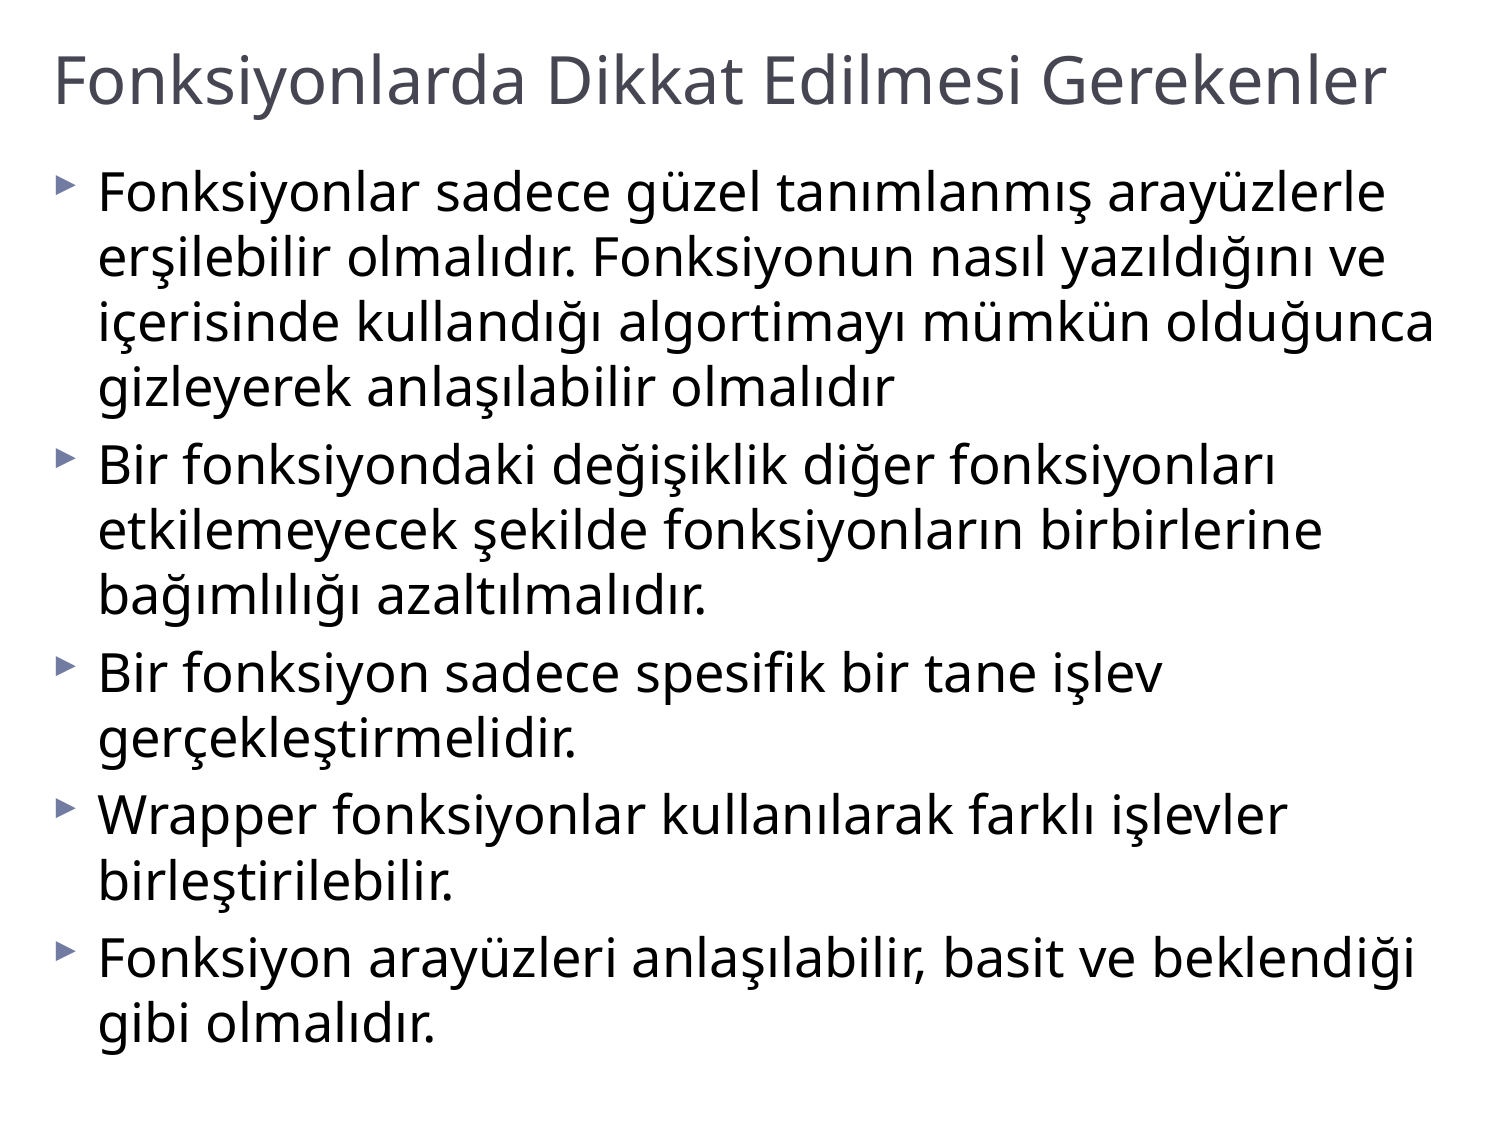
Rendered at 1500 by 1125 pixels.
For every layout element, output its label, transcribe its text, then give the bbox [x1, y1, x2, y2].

title Fonksiyonlarda Dikkat Edilmesi Gerekenler [37, 24, 1475, 125]
list Fonksiyonlar sadece güzel tanımlanmış arayüzlerle erşilebilir olmalıdır. Fonksiyonun nasıl yazıldığını ve içerisinde kullandığı algortimayı mümkün olduğunca gizleyerek anlaşılabilir olmalıdır Bir fonksiyondaki değişiklik diğer fonksiyonları etkilemeyecek şekilde fonksiyonların birbirlerine bağımlılığı azaltılmalıdır. Bir fonksiyon sadece spesifik bir tane işlev gerçekleştirmelidir. Wrapper fonksiyonlar kullanılarak farklı işlevler birleştirilebilir. Fonksiyon arayüzleri anlaşılabilir, basit ve beklendiği gibi olmalıdır. [37, 149, 1475, 1100]
